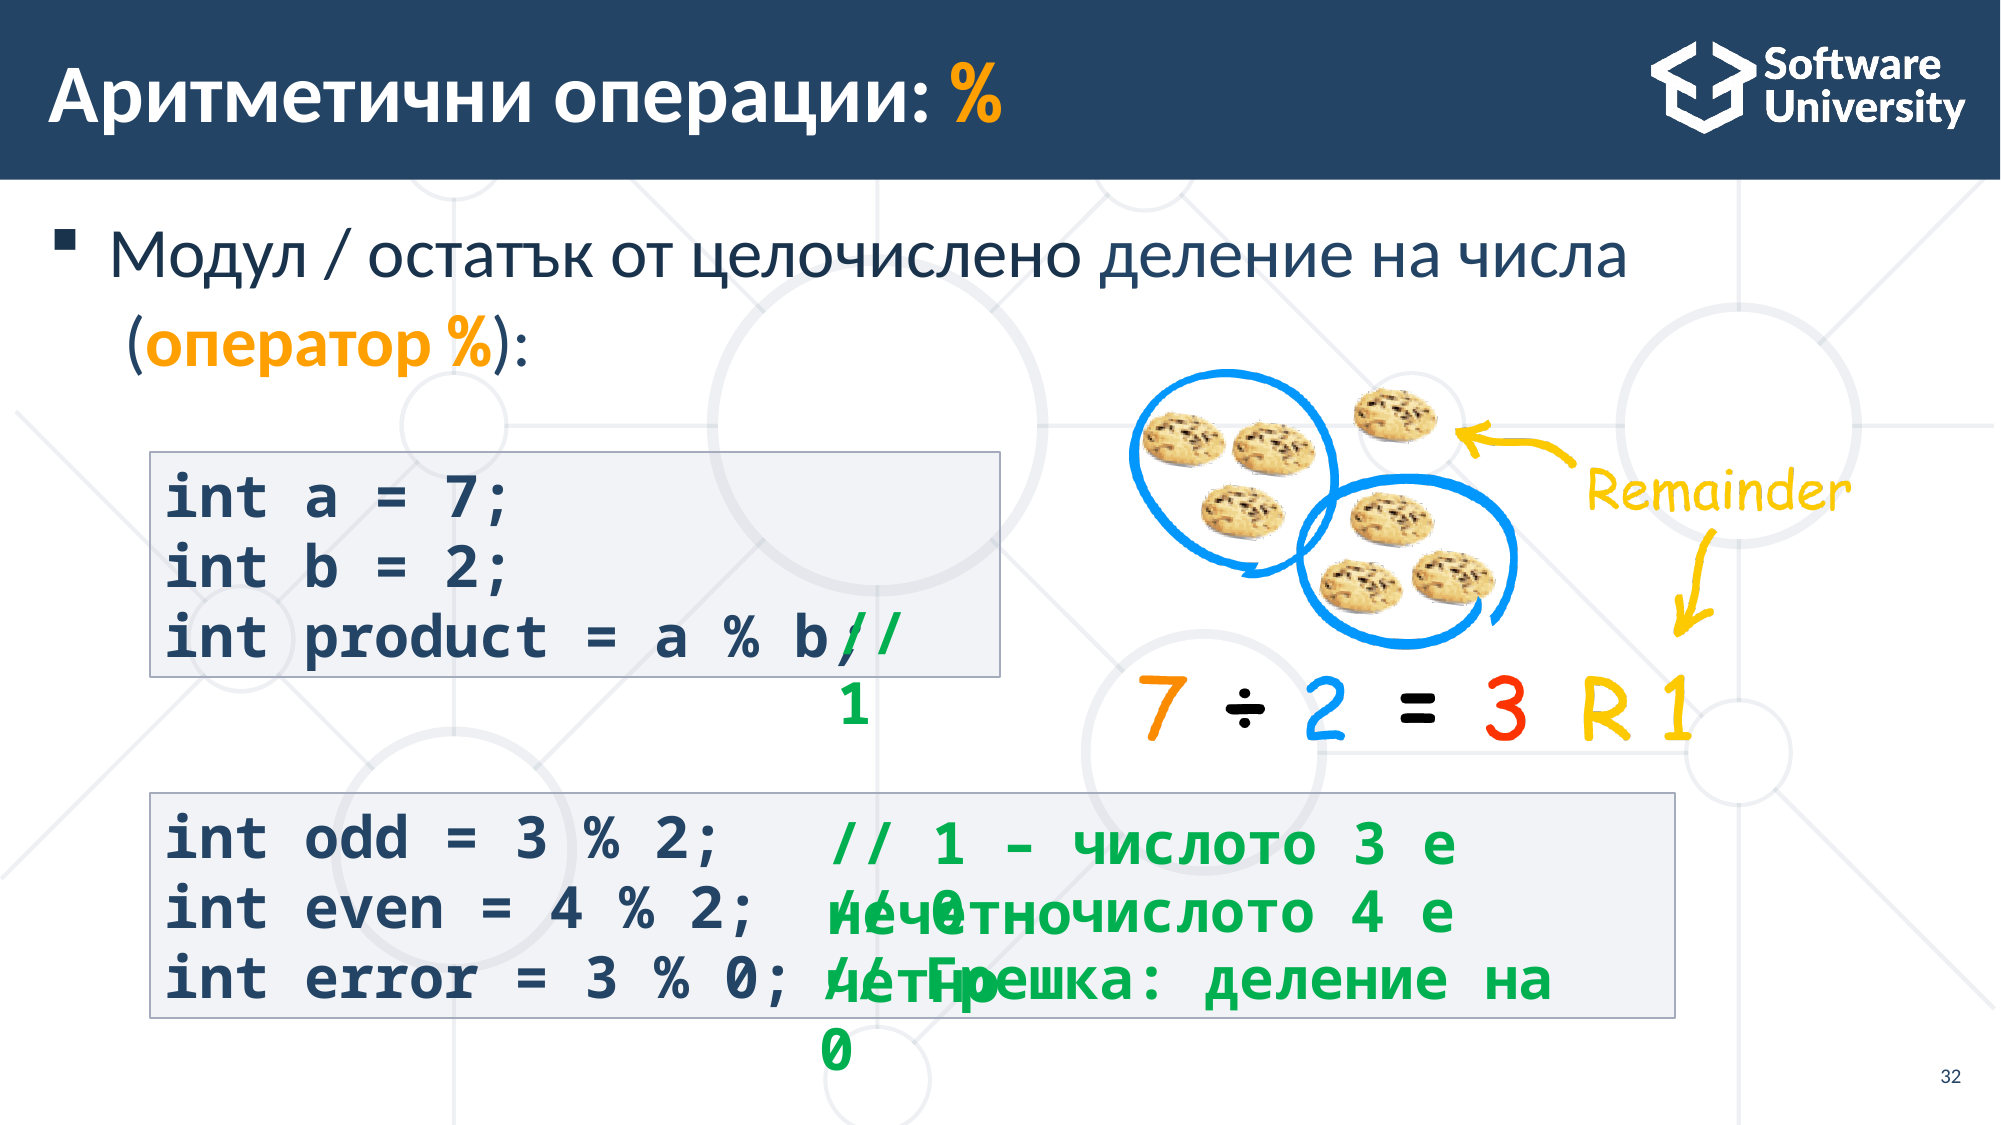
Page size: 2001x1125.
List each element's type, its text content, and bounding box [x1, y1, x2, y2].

picture [1129, 369, 1852, 766]
text_box // 1 [822, 589, 988, 744]
text_box // 0 – числото 4 е четно [810, 867, 1618, 1022]
text_box // 1 – числото 3 е нечетно [813, 798, 1682, 954]
list Модул / остатък от целочислено деление на числа (оператор %): [31, 196, 1970, 1104]
title Аритметични операции: % [31, 16, 1625, 162]
text_box int odd = 3 % 2; int еven = 4 % 2; int error = 3 % 0; [149, 792, 1675, 1018]
text_box // Грешка: деление на 0 [804, 934, 1579, 1089]
text_box int a = 7; int b = 2; int product = a % b; [149, 451, 1000, 677]
slide_number 32 [1896, 1049, 1968, 1101]
picture [1651, 41, 1966, 134]
